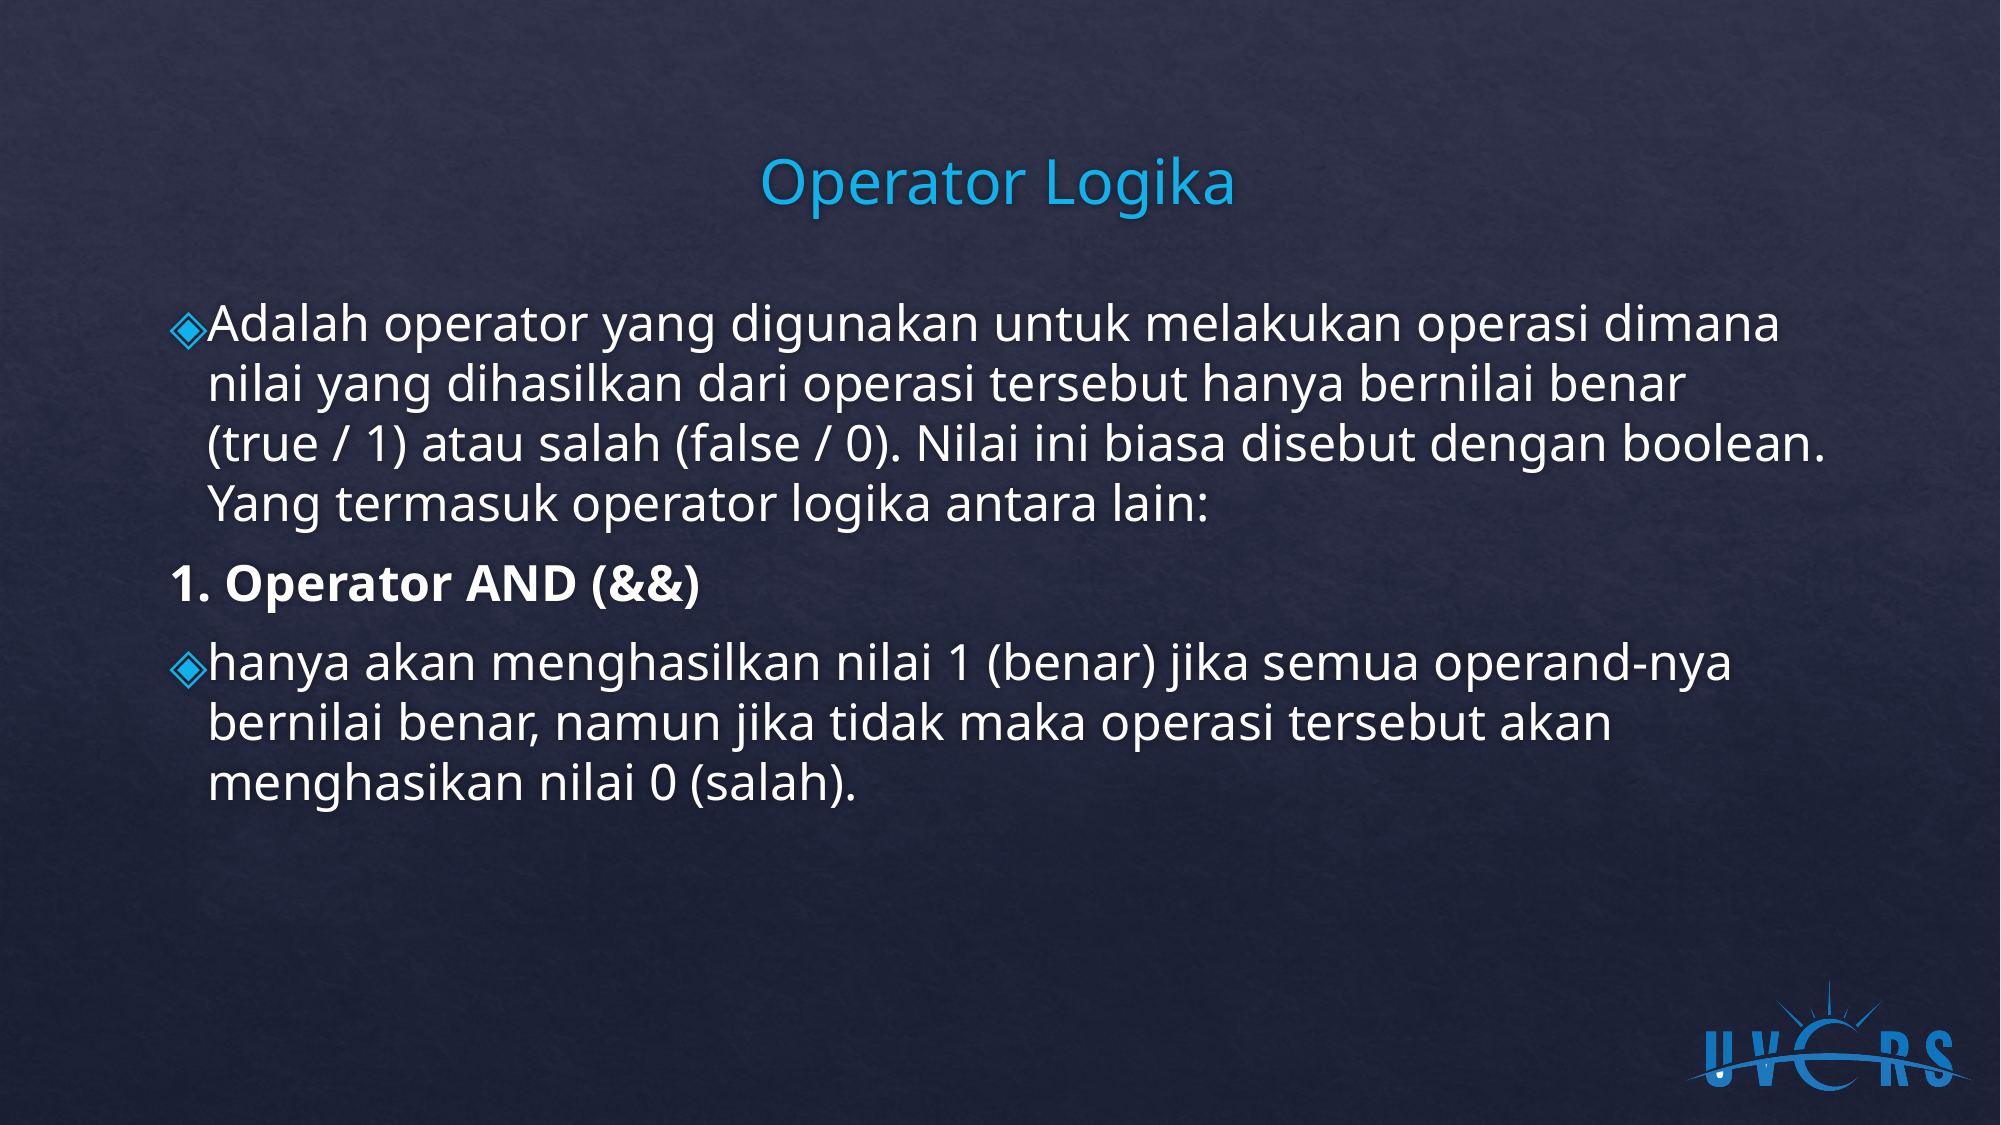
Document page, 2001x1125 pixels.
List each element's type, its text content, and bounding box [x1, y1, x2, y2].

list Adalah operator yang digunakan untuk melakukan operasi dimana nilai yang dihasilkan dari operasi tersebut hanya bernilai benar (true / 1) atau salah (false / 0). Nilai ini biasa disebut dengan boolean. Yang termasuk operator logika antara lain: 1. Operator AND (&&) hanya akan menghasilkan nilai 1 (benar) jika semua operand-nya bernilai benar, namun jika tidak maka operasi tersebut akan menghasikan nilai 0 (salah). [149, 284, 1857, 950]
picture [0, 0, 2001, 1125]
title Operator Logika [149, 99, 1849, 260]
